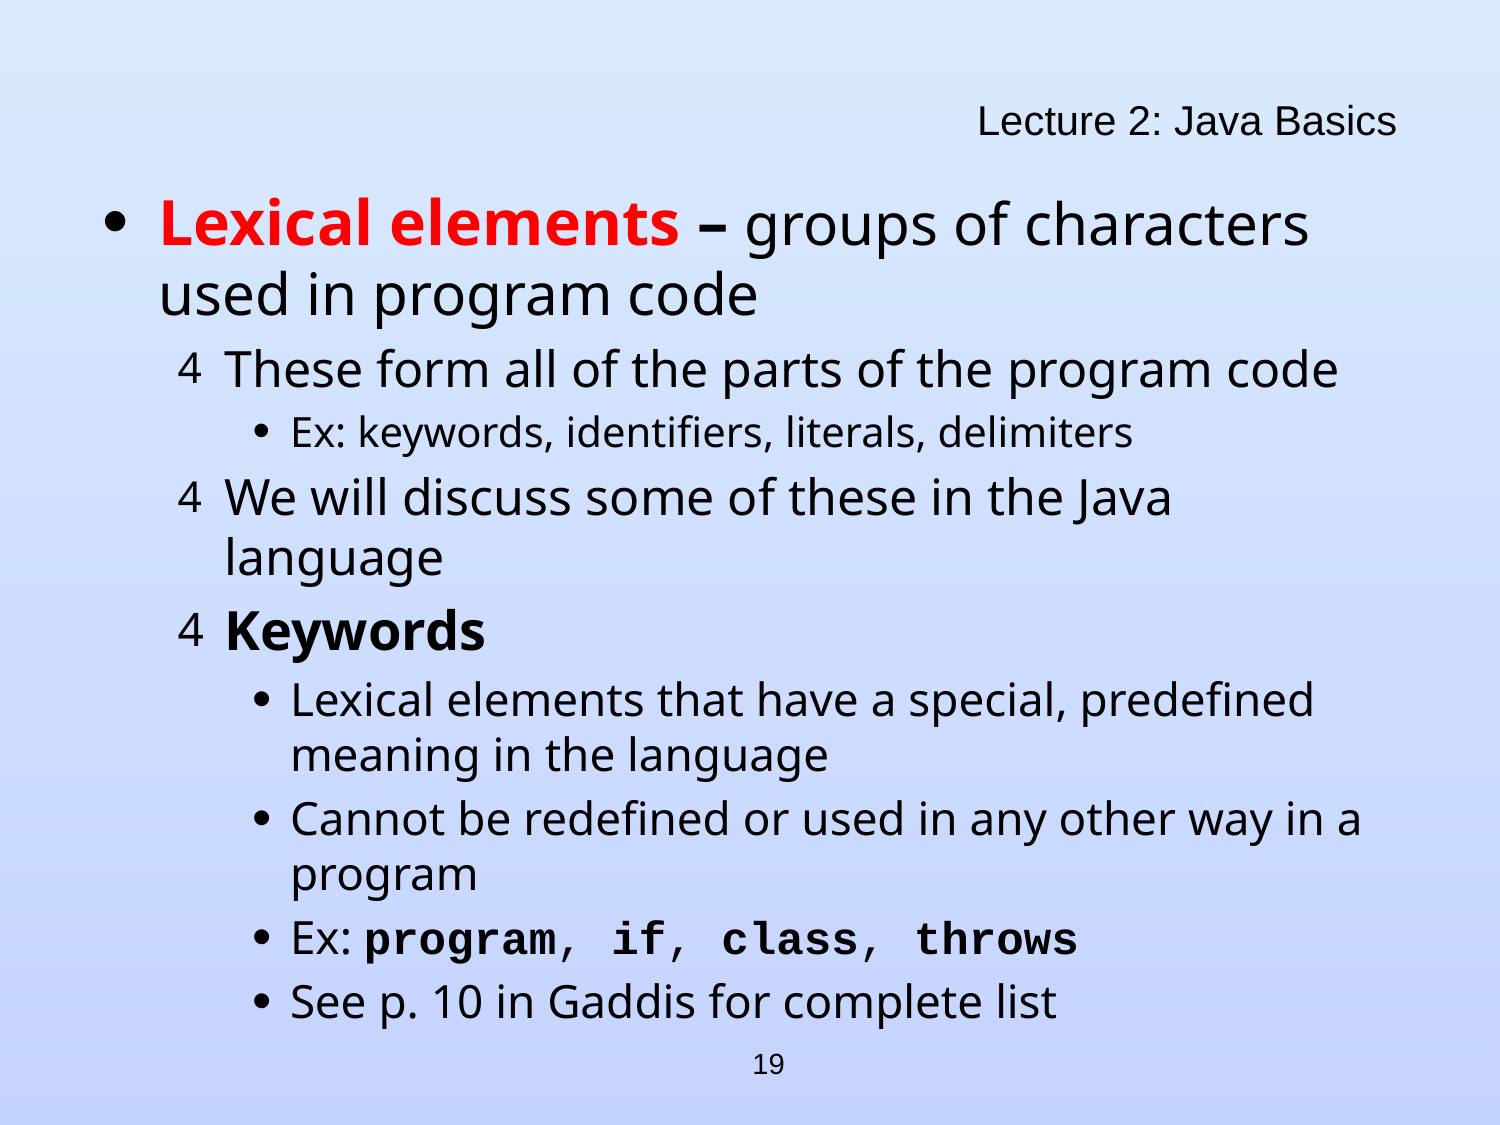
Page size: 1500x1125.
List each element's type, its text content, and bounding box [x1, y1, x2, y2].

slide_number 19 [612, 1024, 926, 1101]
list Lexical elements – groups of characters used in program code These form all of the parts of the program code Ex: keywords, identifiers, literals, delimiters We will discuss some of these in the Java language Keywords Lexical elements that have a special, predefined meaning in the language Cannot be redefined or used in any other way in a program Ex: program, if, class, throws See p. 10 in Gaddis for complete list [87, 174, 1413, 1000]
title Lecture 2: Java Basics [87, 99, 1413, 150]
